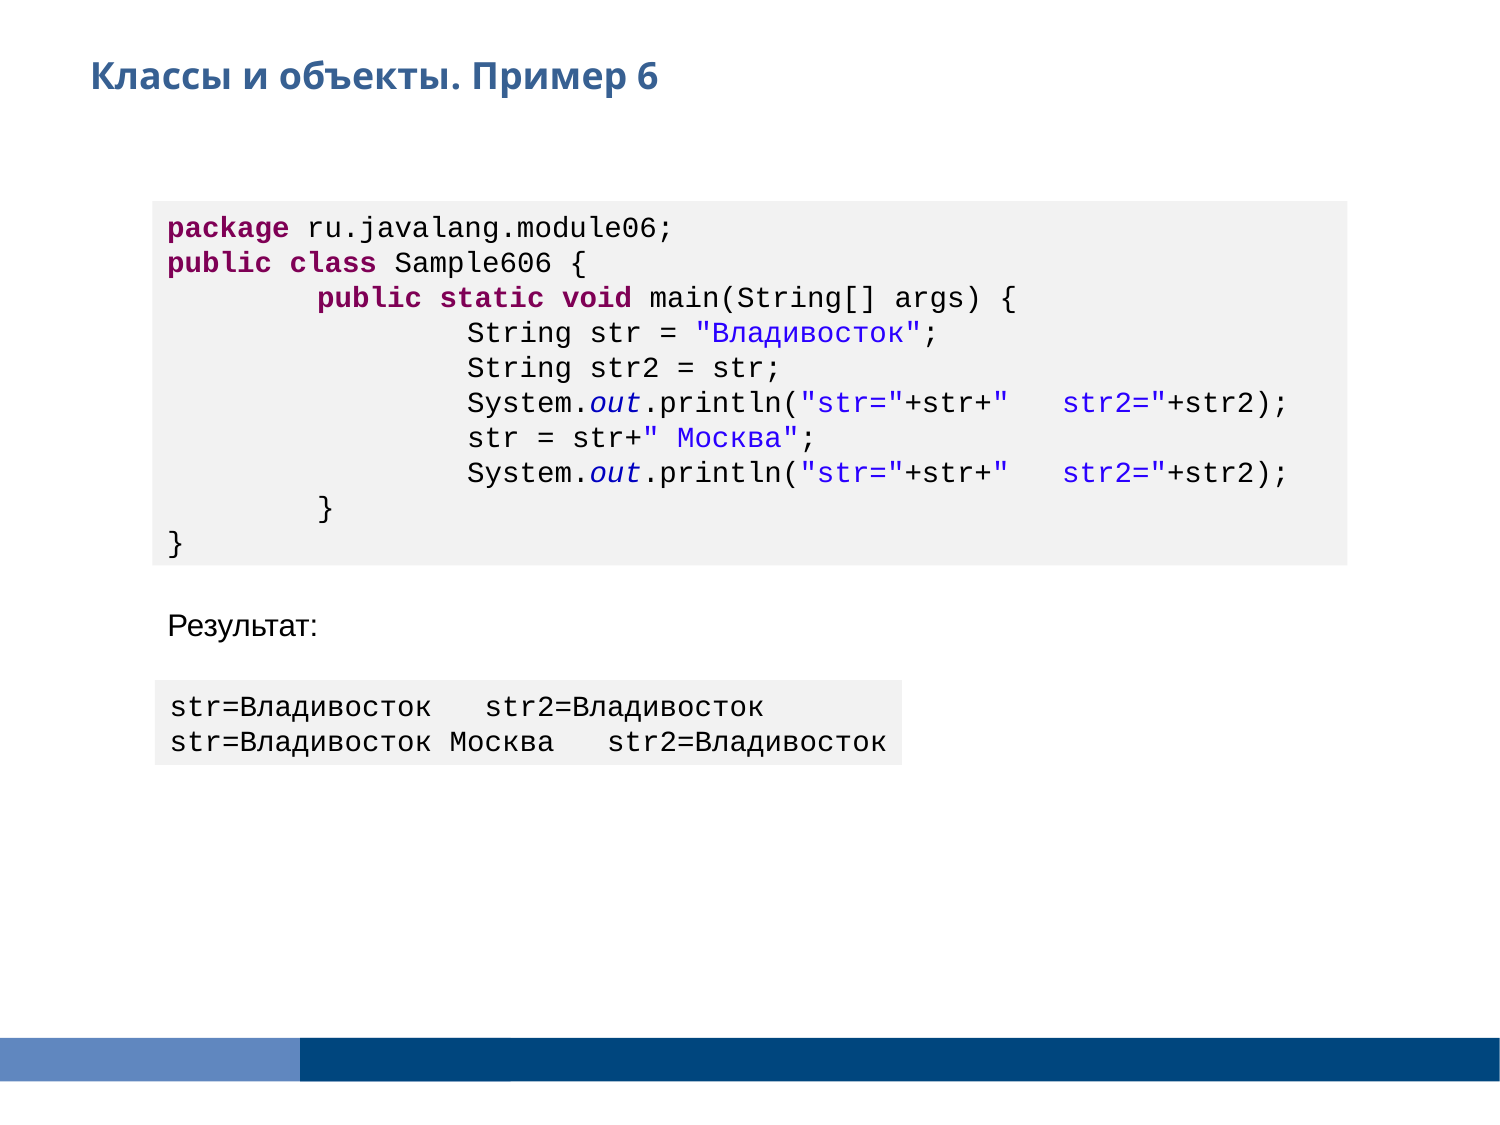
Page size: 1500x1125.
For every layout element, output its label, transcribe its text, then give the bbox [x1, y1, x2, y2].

text_box Результат: [152, 597, 1353, 823]
text_box str=Владивосток str2=Владивосток str=Владивосток Москва str2=Владивосток [154, 680, 902, 765]
text_box Классы и объекты. Пример 6 [75, 45, 1425, 163]
text_box package ru.javalang.module06; public class Sample606 { public static void main(String[] args) { String str = "Владивосток"; String str2 = str; System.out.println("str="+str+" str2="+str2); str = str+" Москва"; System.out.println("str="+str+" str2="+str2); } } [152, 201, 1348, 566]
